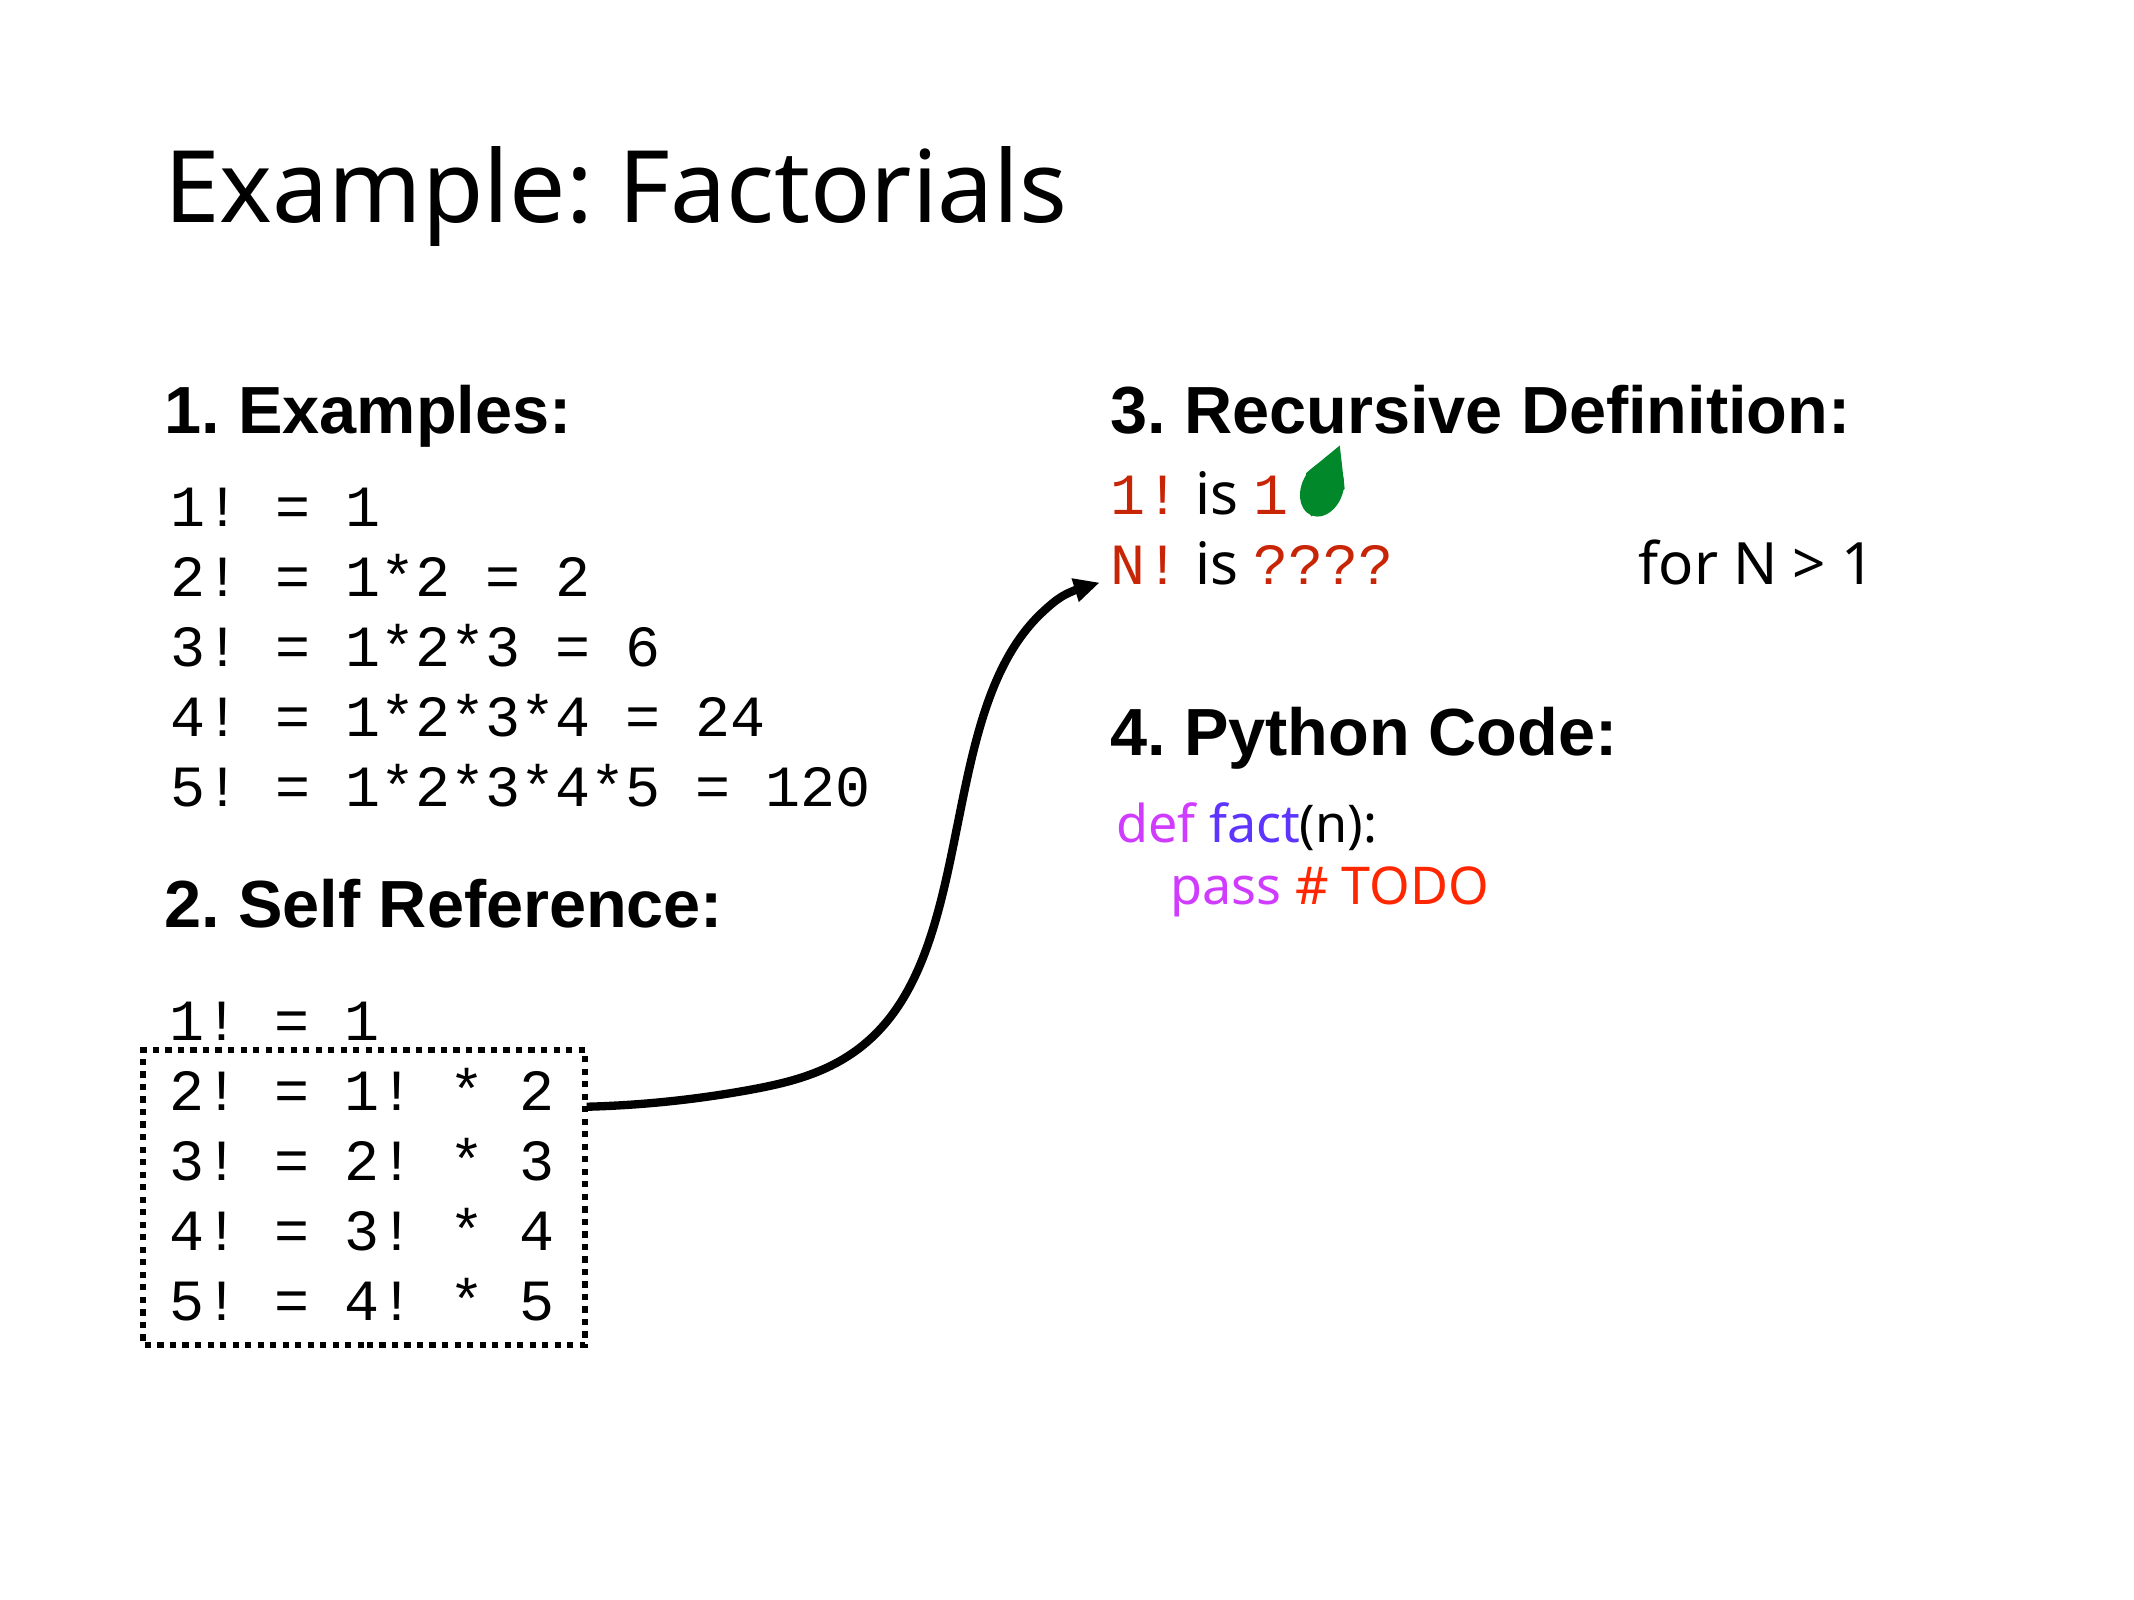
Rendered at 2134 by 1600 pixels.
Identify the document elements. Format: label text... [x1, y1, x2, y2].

text_box def fact(n): pass # TODO [1107, 781, 2101, 924]
text_box 4. Python Code: [1102, 680, 2066, 803]
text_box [1304, 442, 1347, 520]
text_box 1! = 1 2! = 1*2 = 2 3! = 1*2*3 = 6 4! = 1*2*3*4 = 24 5! = 1*2*3*4*5 = 120 [162, 459, 880, 826]
text_box 1! is 1 N! is ???? for N > 1 [1102, 447, 1911, 645]
text_box [143, 1049, 586, 1345]
text_box 3. Recursive Definition: [1102, 358, 2066, 481]
text_box [586, 579, 1100, 1107]
text_box 1! = 1 2! = 1! * 2 3! = 2! * 3 4! = 3! * 4 5! = 4! * 5 [161, 974, 587, 1106]
text_box 2. Self Reference: [156, 852, 834, 975]
title Example: Factorials [156, 112, 1978, 252]
text_box 2. Self Reference: [917, 852, 965, 975]
text_box 1. Examples: [156, 358, 965, 481]
